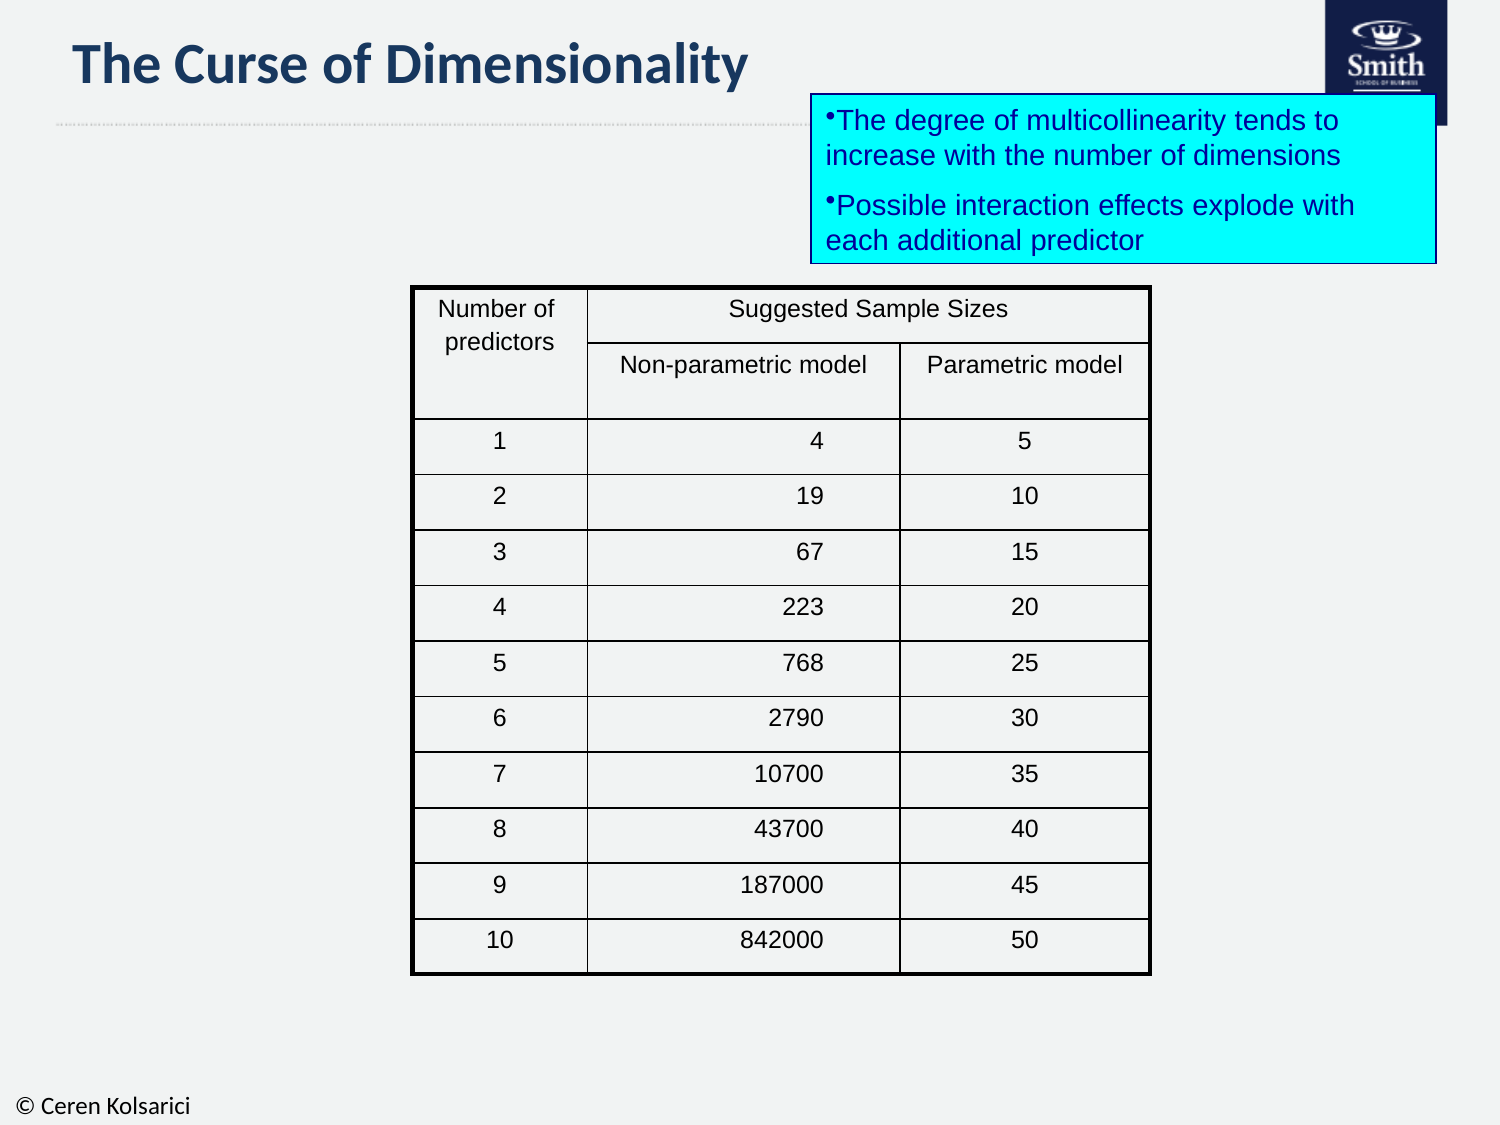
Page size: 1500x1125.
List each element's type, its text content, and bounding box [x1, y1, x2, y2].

table_cell 5 [415, 642, 587, 696]
table_cell 1 [415, 420, 587, 474]
table_cell 5 [901, 420, 1148, 474]
table_cell Parametric model [901, 344, 1148, 418]
title The Curse of Dimensionality [57, 7, 1288, 114]
table_cell 187000 [588, 864, 899, 918]
table_cell 9 [415, 864, 587, 918]
table_cell 4 [415, 586, 587, 640]
table_cell 40 [901, 809, 1148, 862]
table_cell 20 [901, 586, 1148, 640]
footer © Ceren Kolsarici [0, 1082, 811, 1125]
table_cell 4 [588, 420, 899, 474]
table_cell 842000 [588, 920, 899, 972]
table_cell 2790 [588, 697, 899, 751]
table_cell 7 [415, 753, 587, 807]
table_header Number of predictors [415, 290, 587, 418]
table_cell 35 [901, 753, 1148, 807]
table_cell Non-parametric model [588, 344, 899, 418]
table_cell 3 [415, 531, 587, 585]
table_cell 45 [901, 864, 1148, 918]
table_cell 768 [588, 642, 899, 696]
table_cell 67 [588, 531, 899, 585]
table_header Suggested Sample Sizes [588, 290, 1148, 342]
table_cell 8 [415, 809, 587, 862]
table_cell 6 [415, 697, 587, 751]
text_box The degree of multicollinearity tends to increase with the number of dimensions Possible interaction effects explode with each additional predictor [810, 94, 1436, 264]
table_cell 10700 [588, 753, 899, 807]
table_cell 43700 [588, 809, 899, 862]
table_cell 2 [415, 475, 587, 529]
table_cell 223 [588, 586, 899, 640]
table_cell 15 [901, 531, 1148, 585]
table_cell 10 [901, 475, 1148, 529]
table_cell 19 [588, 475, 899, 529]
table_cell 30 [901, 697, 1148, 751]
table_cell 25 [901, 642, 1148, 696]
table_cell 50 [901, 920, 1148, 972]
table_cell 10 [415, 920, 587, 972]
